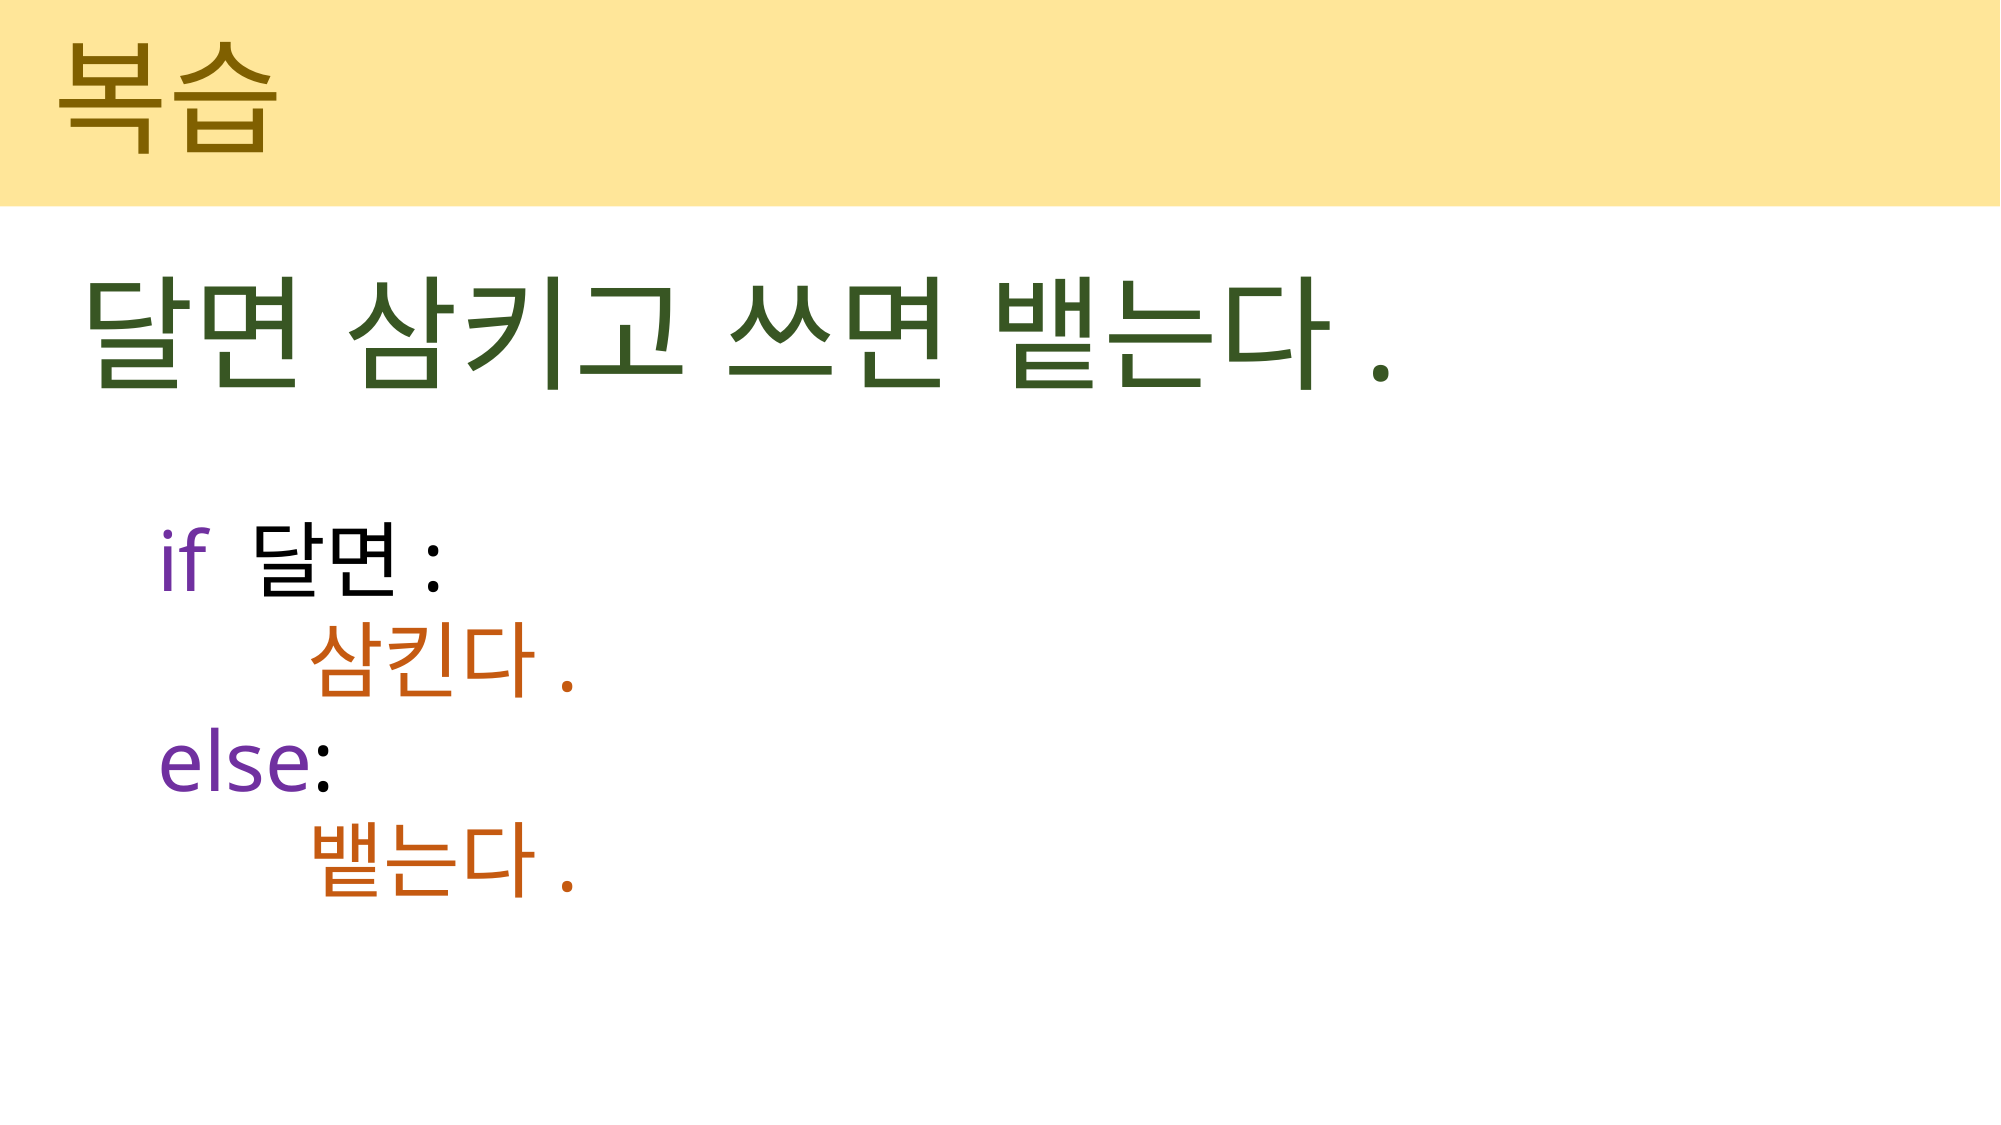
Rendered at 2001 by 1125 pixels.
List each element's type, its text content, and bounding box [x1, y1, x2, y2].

text_box 복습 [38, 12, 1861, 178]
text_box if 달면: 삼킨다. else: 뱉는다. [142, 500, 1267, 916]
text_box 달면 삼키고 쓰면 뱉는다. [64, 248, 2000, 413]
text_box [0, 0, 2000, 207]
